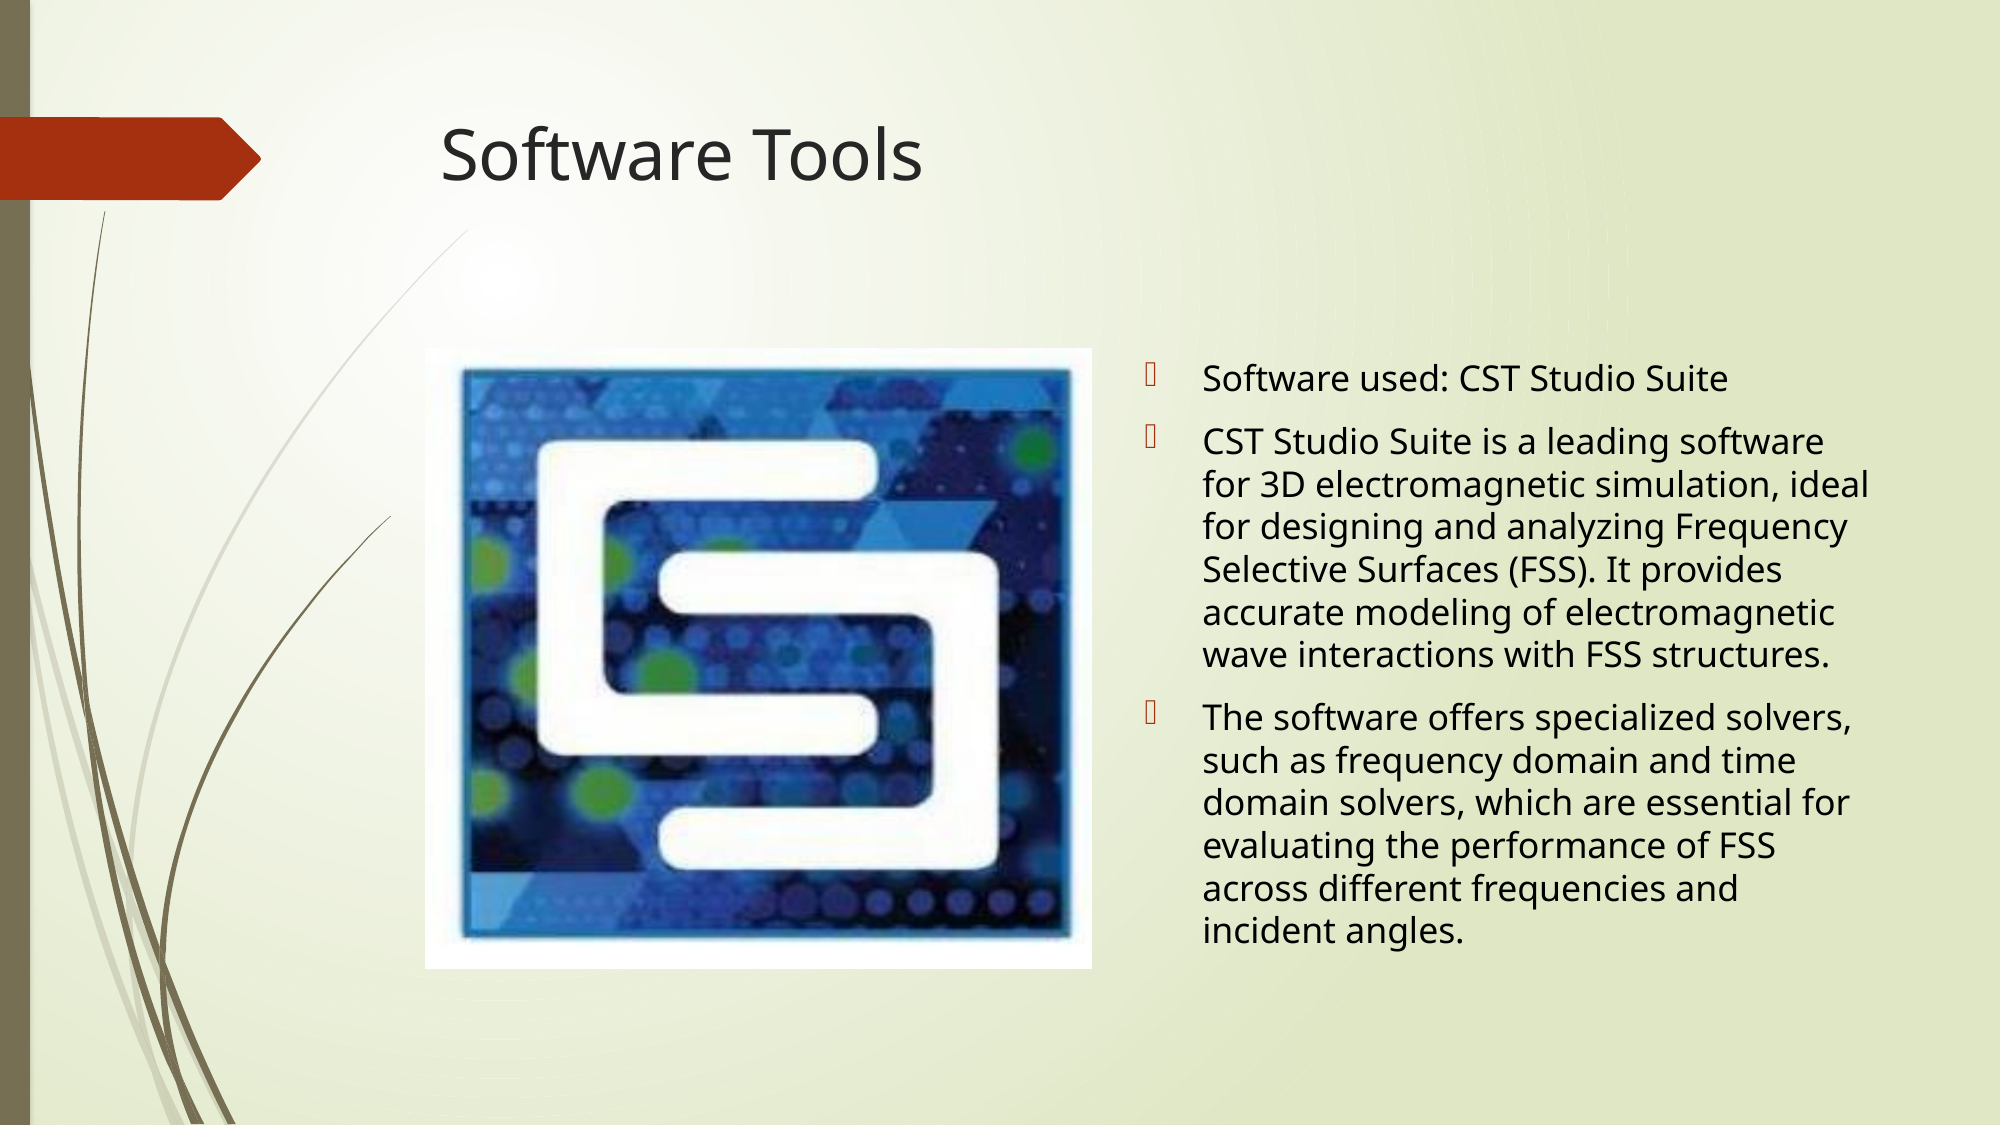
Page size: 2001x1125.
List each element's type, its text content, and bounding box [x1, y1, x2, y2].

title Software Tools [425, 102, 1888, 313]
list Software used: CST Studio Suite CST Studio Suite is a leading software for 3D electromagnetic simulation, ideal for designing and analyzing Frequency Selective Surfaces (FSS). It provides accurate modeling of electromagnetic wave interactions with FSS structures. The software offers specialized solvers, such as frequency domain and time domain solvers, which are essential for evaluating the performance of FSS across different frequencies and incident angles. [1129, 348, 1888, 969]
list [425, 348, 1093, 969]
